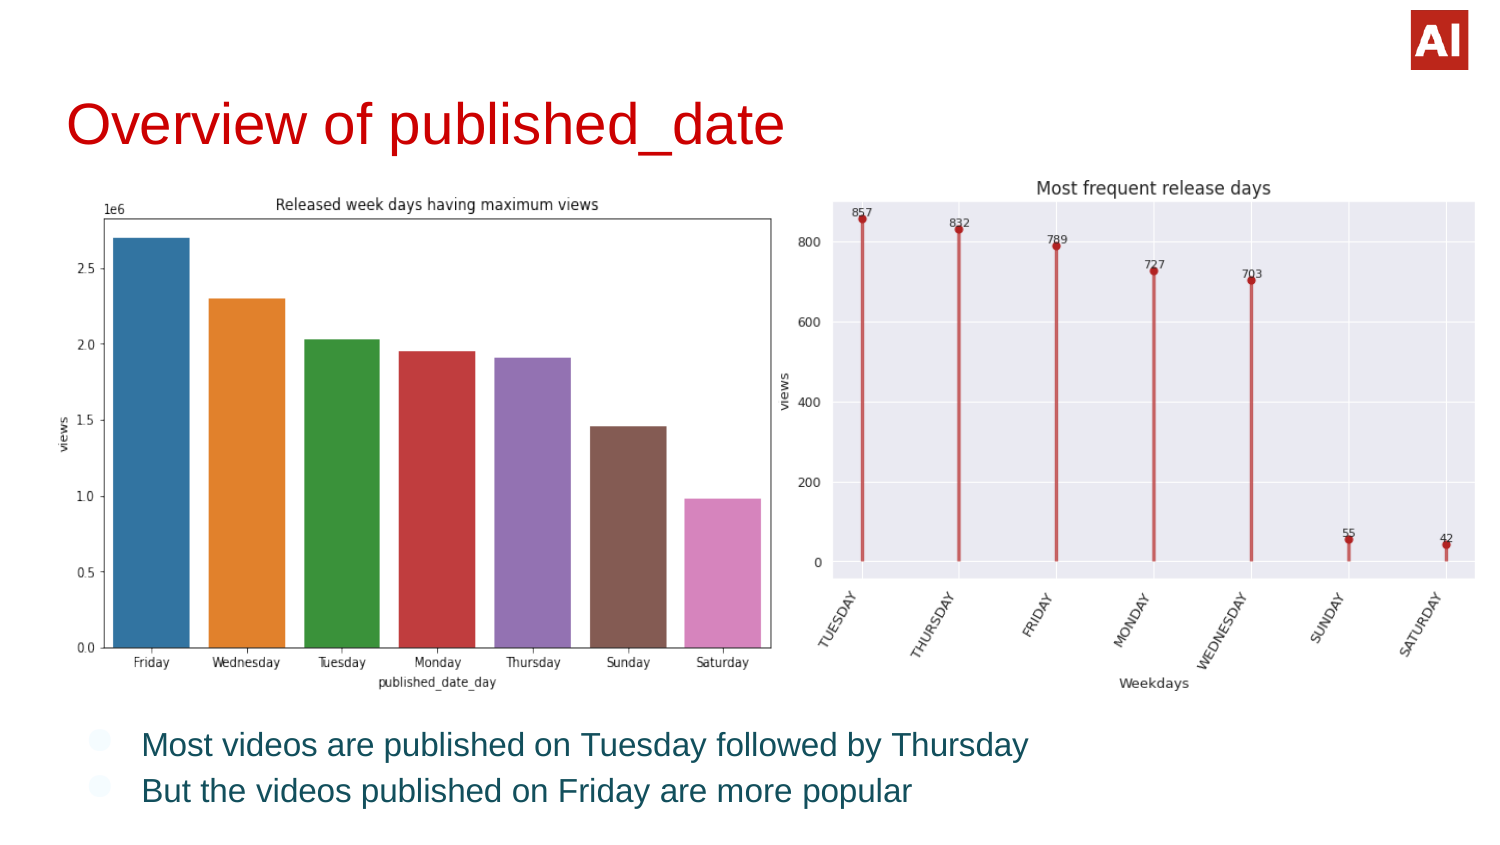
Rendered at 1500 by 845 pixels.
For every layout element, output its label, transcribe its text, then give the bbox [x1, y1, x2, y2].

picture [51, 188, 780, 700]
picture [1410, 10, 1469, 70]
text_box [778, 180, 1475, 691]
text_box Most videos are published on Tuesday followed by Thursday But the videos published on Friday are more popular [83, 720, 1038, 809]
title Overview of published_date [64, 84, 791, 186]
